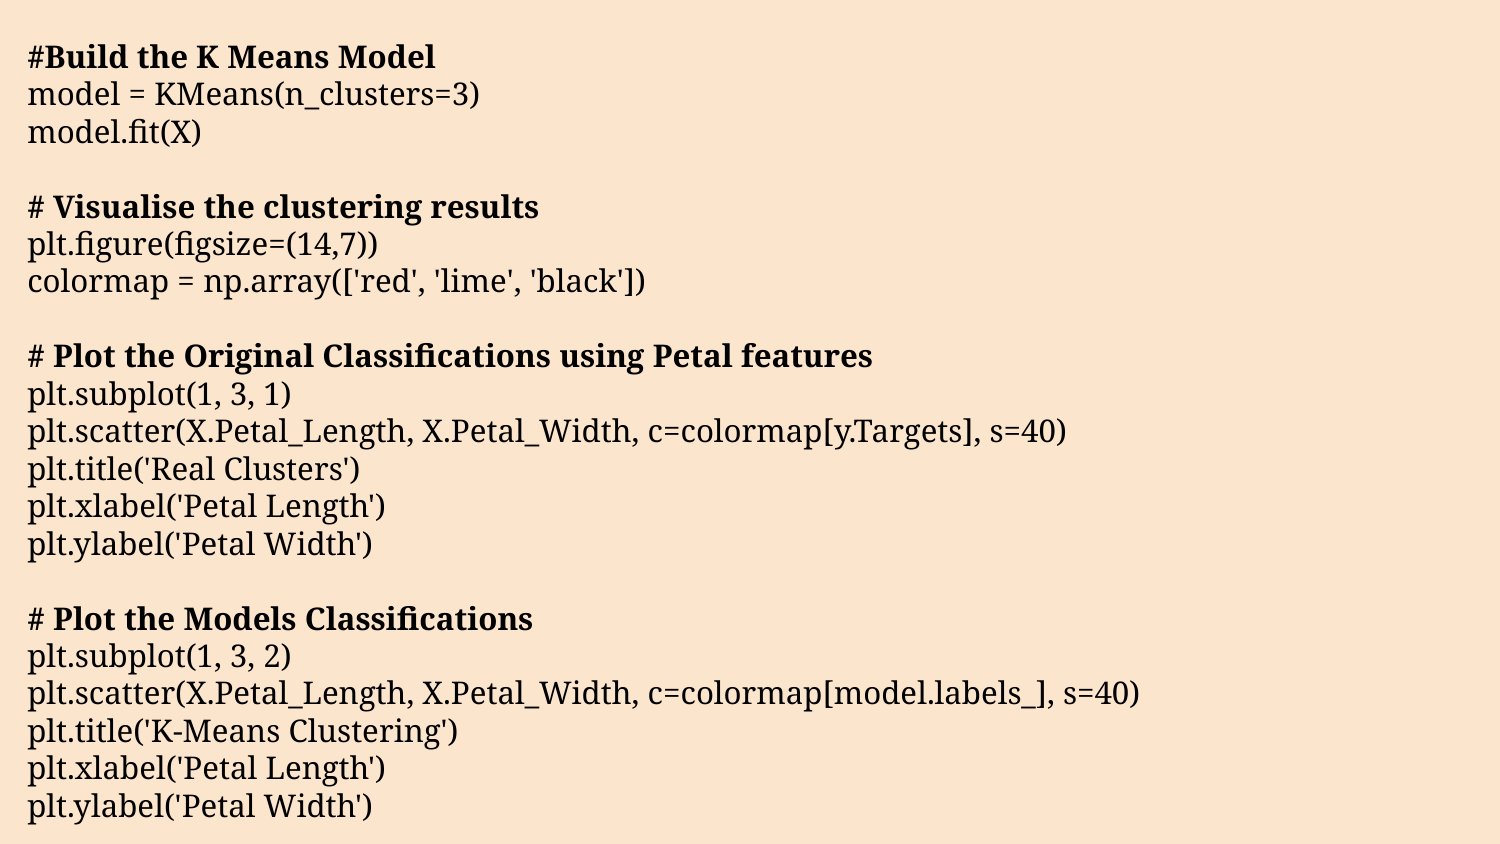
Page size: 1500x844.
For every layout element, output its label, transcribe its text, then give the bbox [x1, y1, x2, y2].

text_box #Build the K Means Model model = KMeans(n_clusters=3) model.fit(X) # Visualise the clustering results plt.figure(figsize=(14,7)) colormap = np.array(['red', 'lime', 'black']) # Plot the Original Classifications using Petal features plt.subplot(1, 3, 1) plt.scatter(X.Petal_Length, X.Petal_Width, c=colormap[y.Targets], s=40) plt.title('Real Clusters') plt.xlabel('Petal Length') plt.ylabel('Petal Width') # Plot the Models Classifications plt.subplot(1, 3, 2) plt.scatter(X.Petal_Length, X.Petal_Width, c=colormap[model.labels_], s=40) plt.title('K-Means Clustering') plt.xlabel('Petal Length') plt.ylabel('Petal Width') [12, 22, 1434, 839]
